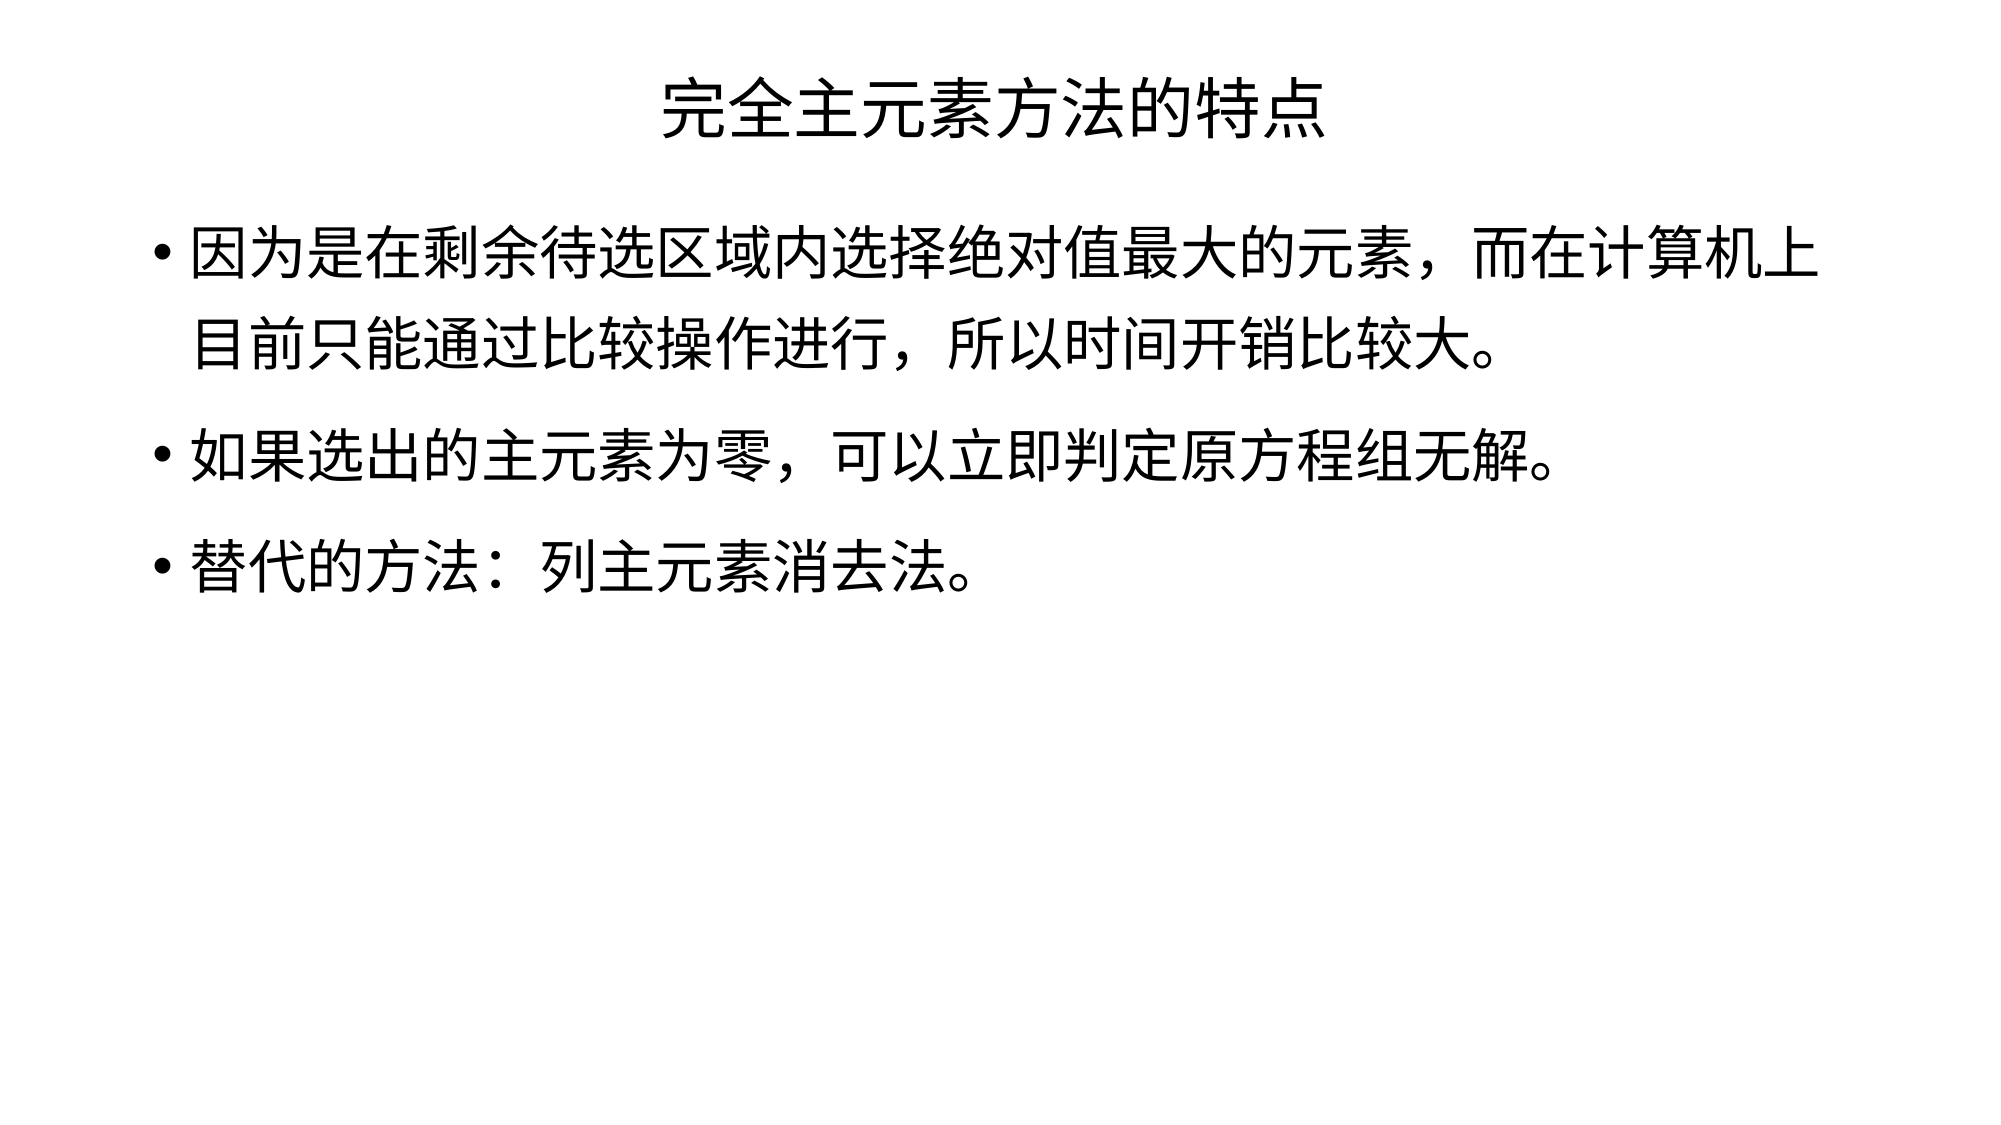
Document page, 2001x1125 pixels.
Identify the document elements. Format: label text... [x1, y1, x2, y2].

title 完全主元素方法的特点 [131, 59, 1857, 165]
list 因为是在剩余待选区域内选择绝对值最大的元素，而在计算机上目前只能通过比较操作进行，所以时间开销比较大。 如果选出的主元素为零，可以立即判定原方程组无解。 替代的方法：列主元素消去法。 [137, 187, 1863, 1014]
